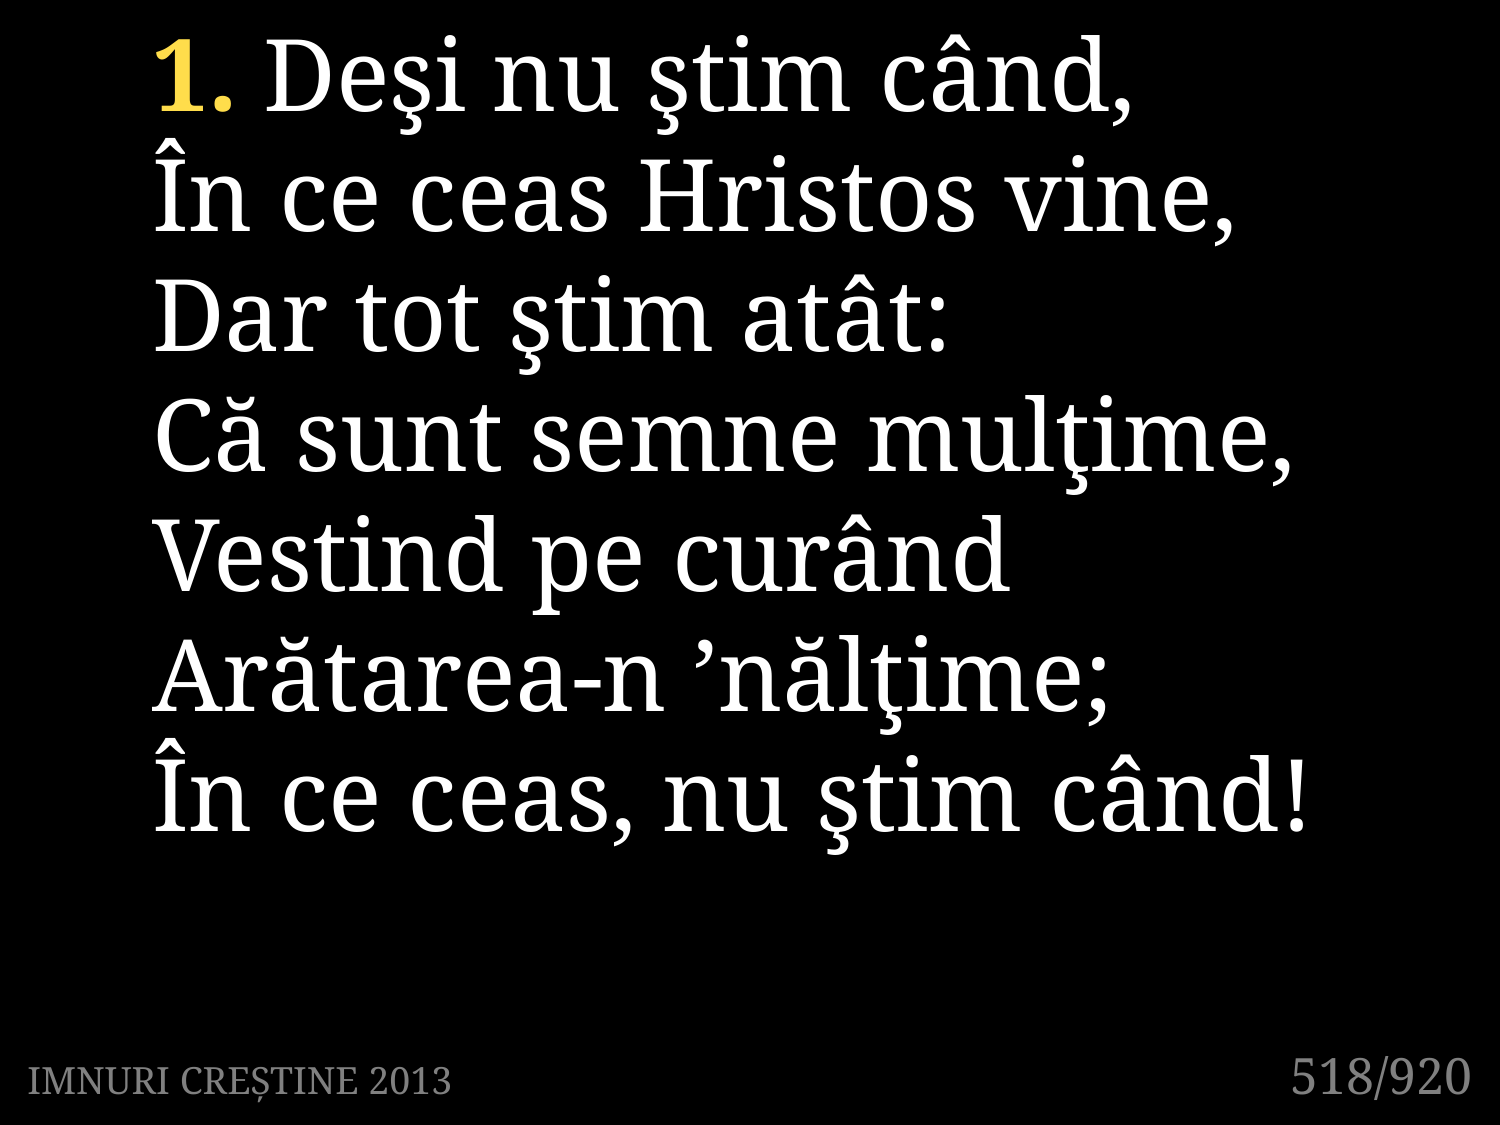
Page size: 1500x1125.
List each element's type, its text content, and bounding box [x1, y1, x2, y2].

text_box IMNURI CREȘTINE 2013 [12, 1049, 637, 1110]
text_box 518/920 [637, 1037, 1488, 1113]
text_box 1. Deşi nu ştim când, În ce ceas Hristos vine, Dar tot ştim atât: Că sunt semne mulţime, Vestind pe curând Arătarea-n ’nălţime; În ce ceas, nu ştim când! [137, 4, 1388, 859]
